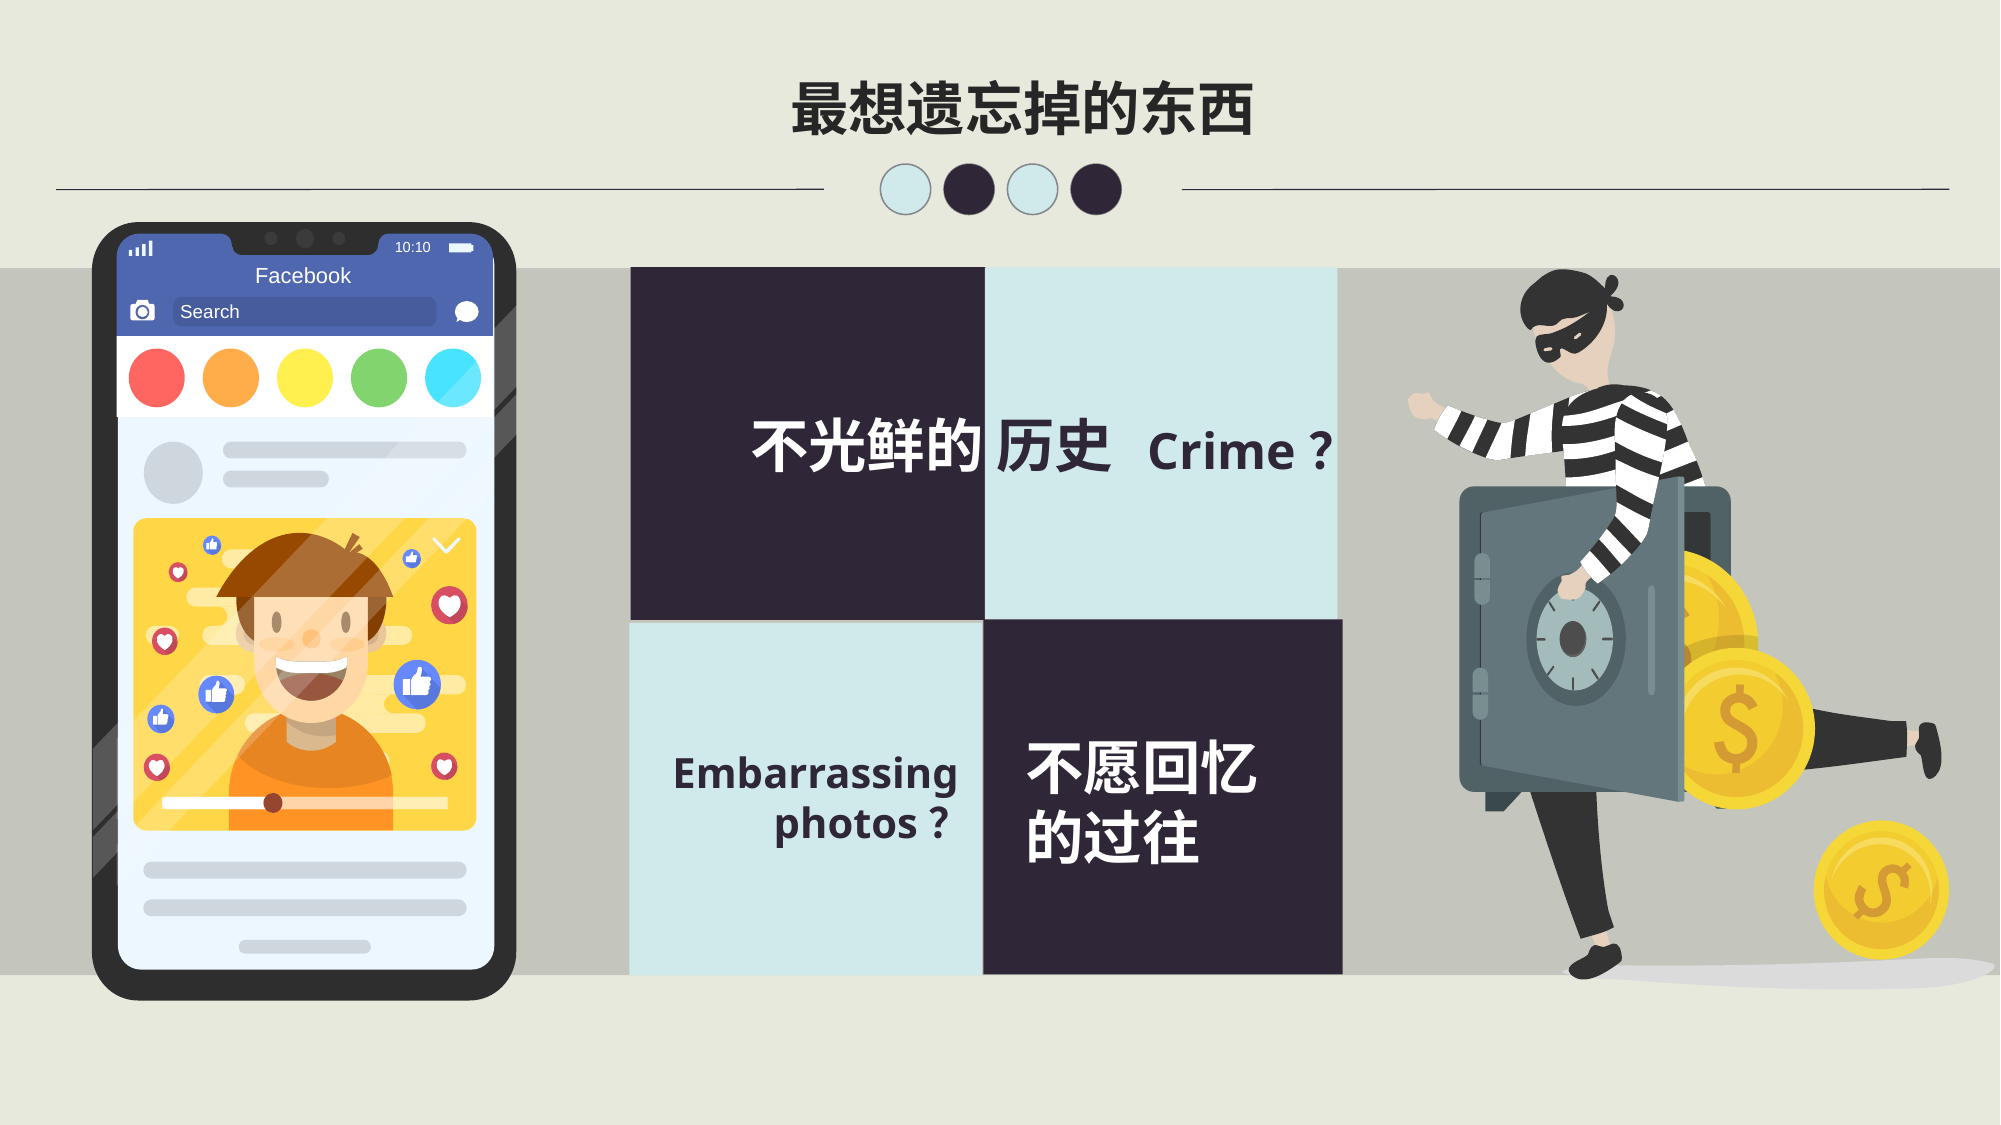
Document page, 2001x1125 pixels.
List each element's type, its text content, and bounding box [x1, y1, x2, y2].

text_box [91, 222, 518, 1001]
text_box [984, 267, 1338, 619]
text_box [518, 268, 983, 976]
text_box [630, 487, 984, 620]
text_box [982, 268, 1407, 976]
text_box 不愿回忆 的过往 [1010, 723, 1274, 879]
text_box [880, 164, 1122, 215]
text_box [630, 267, 984, 402]
text_box 不光鲜的 历史 [608, 402, 1128, 487]
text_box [1407, 268, 1996, 990]
text_box [0, 268, 91, 976]
text_box [629, 622, 982, 976]
text_box [1996, 268, 2000, 976]
text_box Embarrassing photos？ [657, 739, 985, 855]
text_box 最想遗忘掉的东西 [729, 56, 1271, 152]
text_box Crime？ [1133, 411, 1373, 487]
text_box [983, 619, 1343, 975]
